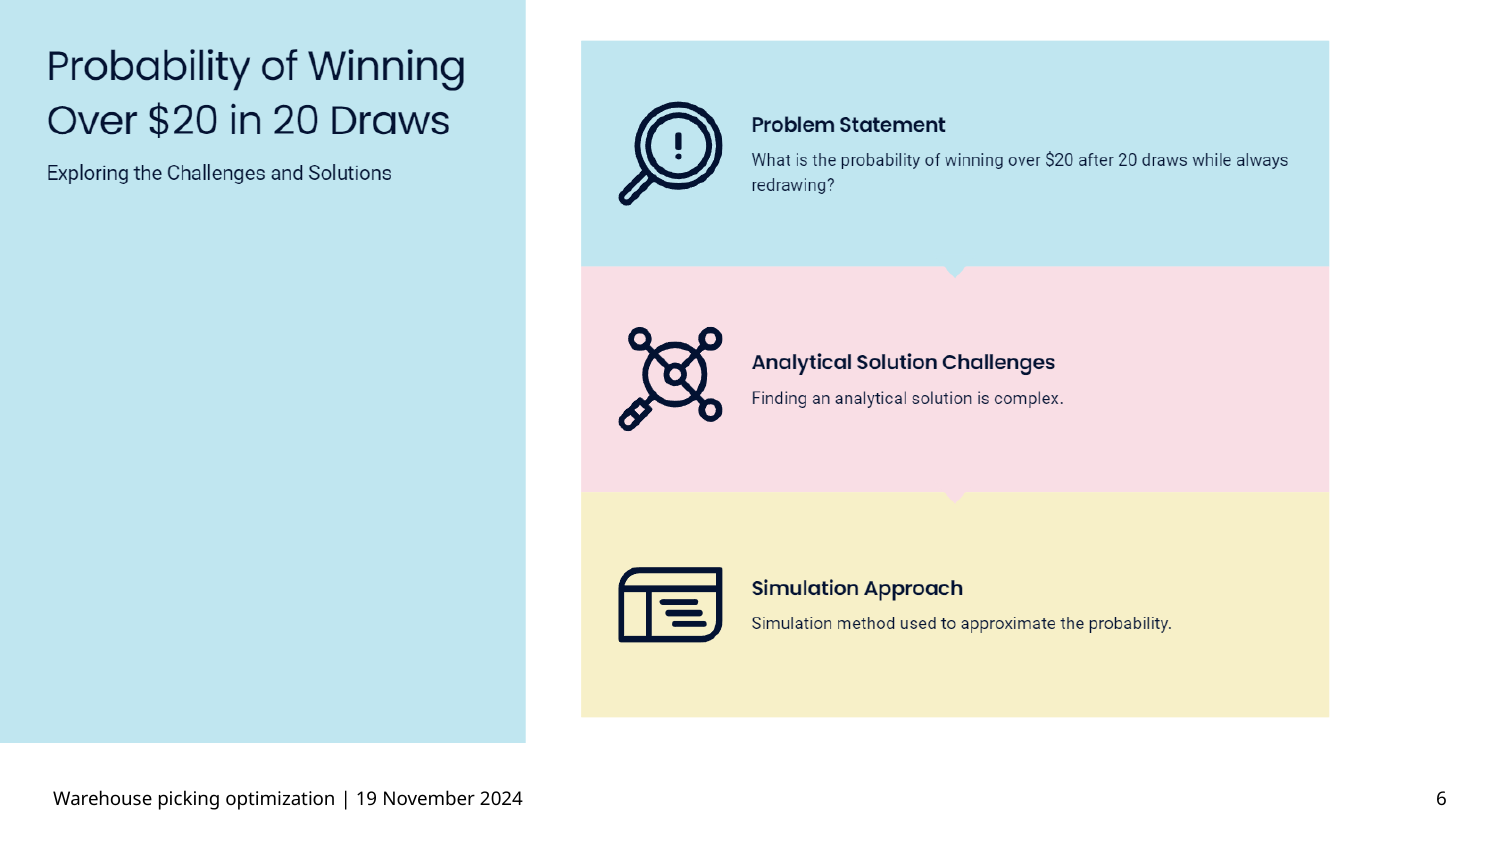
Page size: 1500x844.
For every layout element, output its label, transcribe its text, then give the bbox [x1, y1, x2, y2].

footer Warehouse picking optimization | 19 November 2024 [53, 788, 1384, 811]
picture [0, 0, 1354, 743]
slide_number 6 [1384, 788, 1447, 811]
